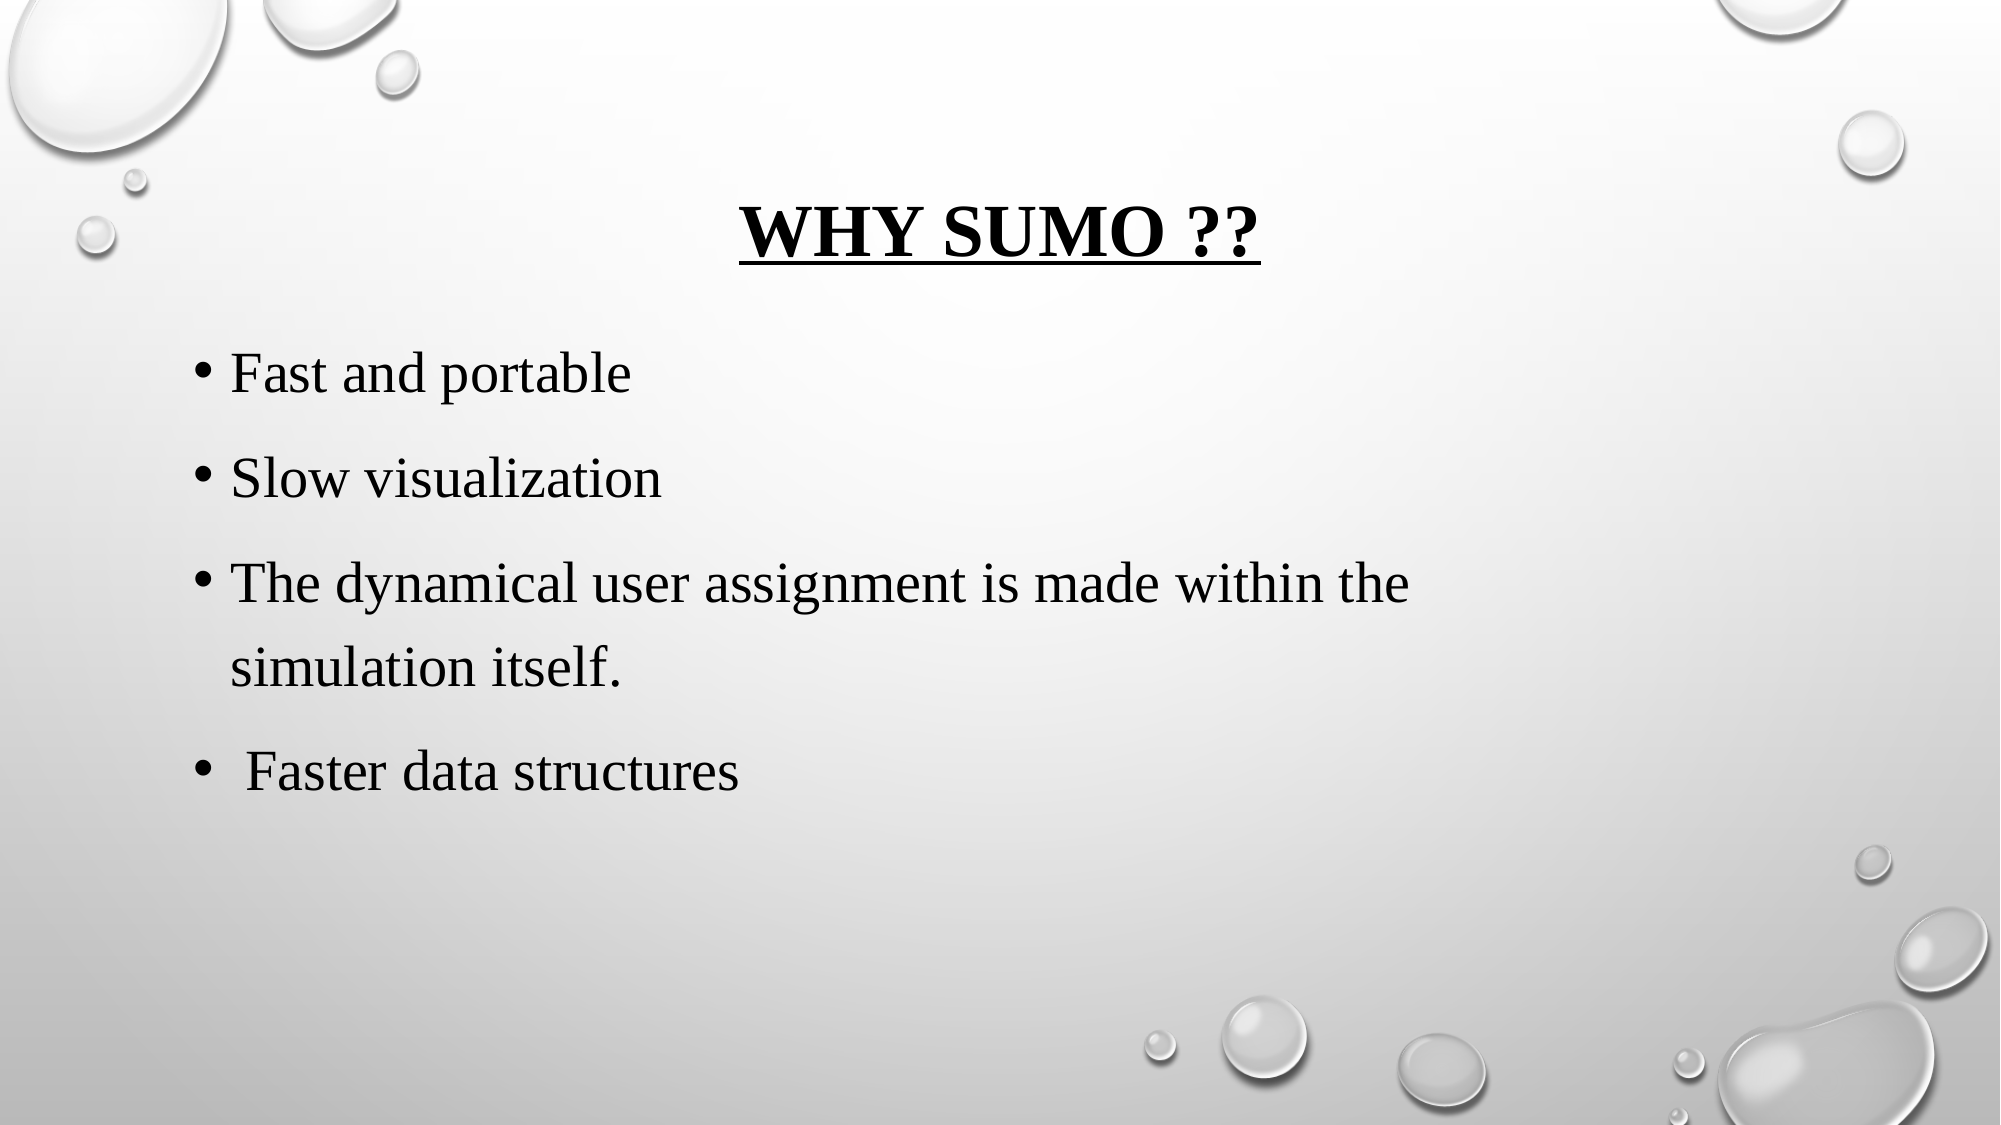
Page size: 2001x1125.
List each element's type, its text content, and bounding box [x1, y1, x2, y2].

picture [0, 0, 2000, 1125]
title WHY SUMO ?? [149, 101, 1851, 364]
list Fast and portable Slow visualization The dynamical user assignment is made within the simulation itself. Faster data structures [178, 312, 1675, 1005]
